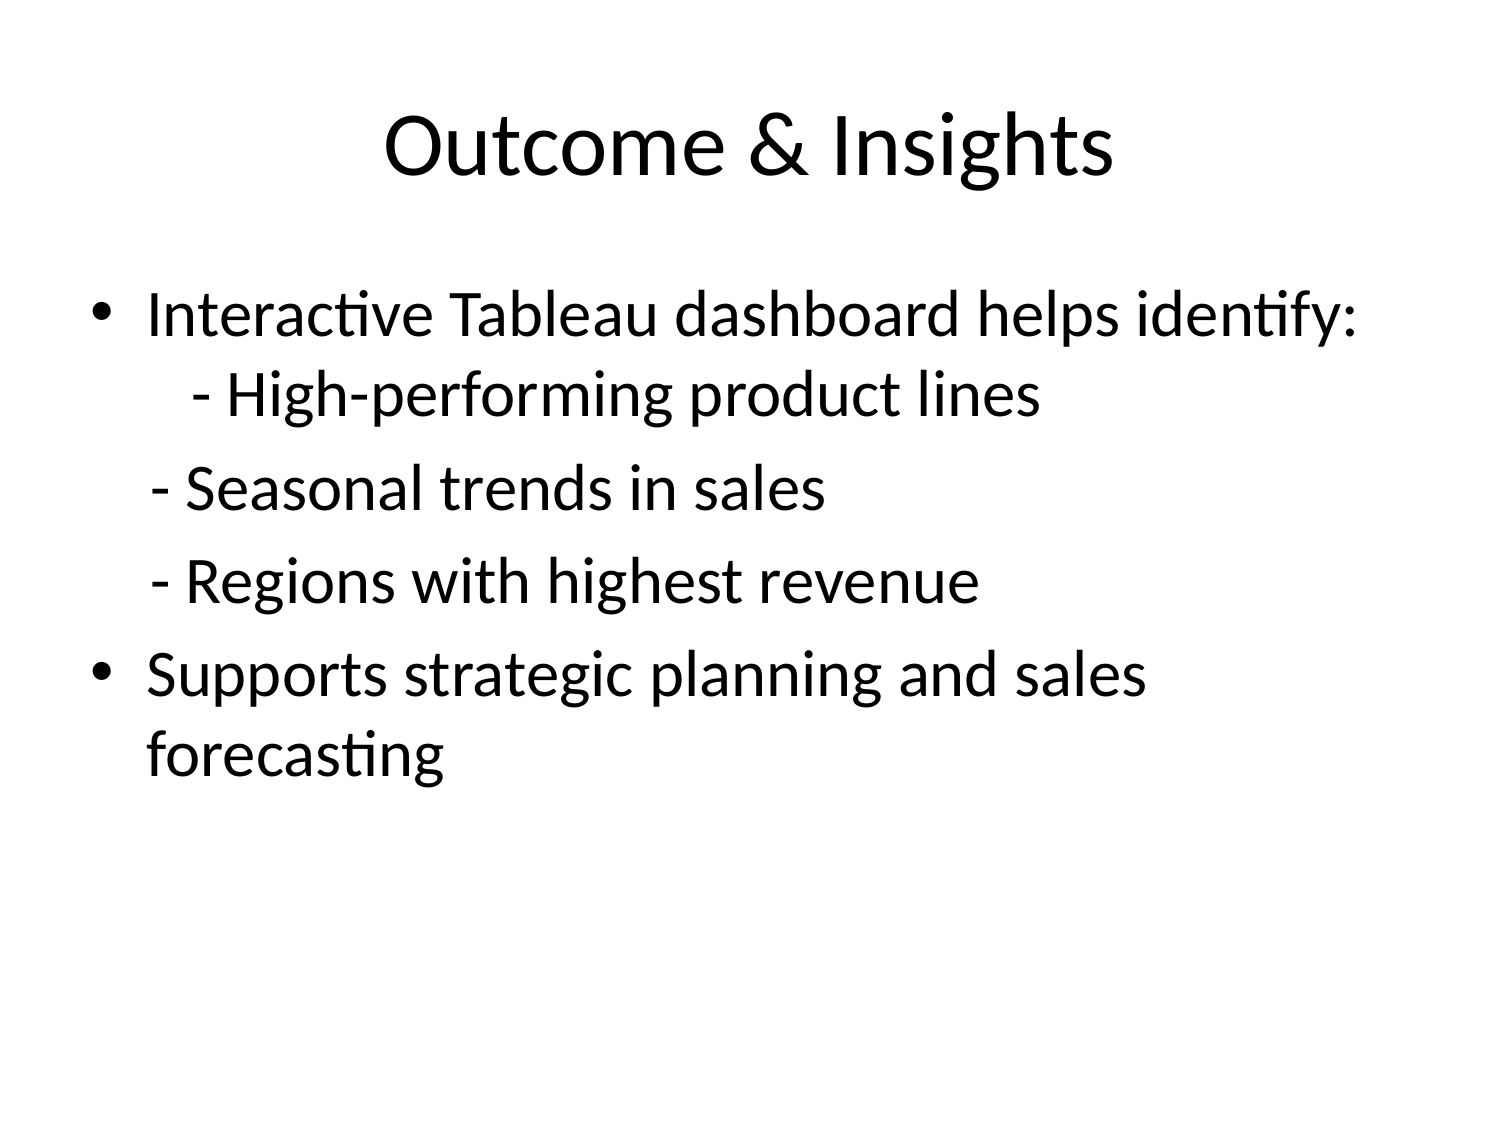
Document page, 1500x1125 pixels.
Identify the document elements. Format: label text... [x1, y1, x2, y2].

list Interactive Tableau dashboard helps identify: - High-performing product lines - Seasonal trends in sales - Regions with highest revenue Supports strategic planning and sales forecasting [75, 262, 1425, 1005]
title Outcome & Insights [75, 45, 1425, 233]
